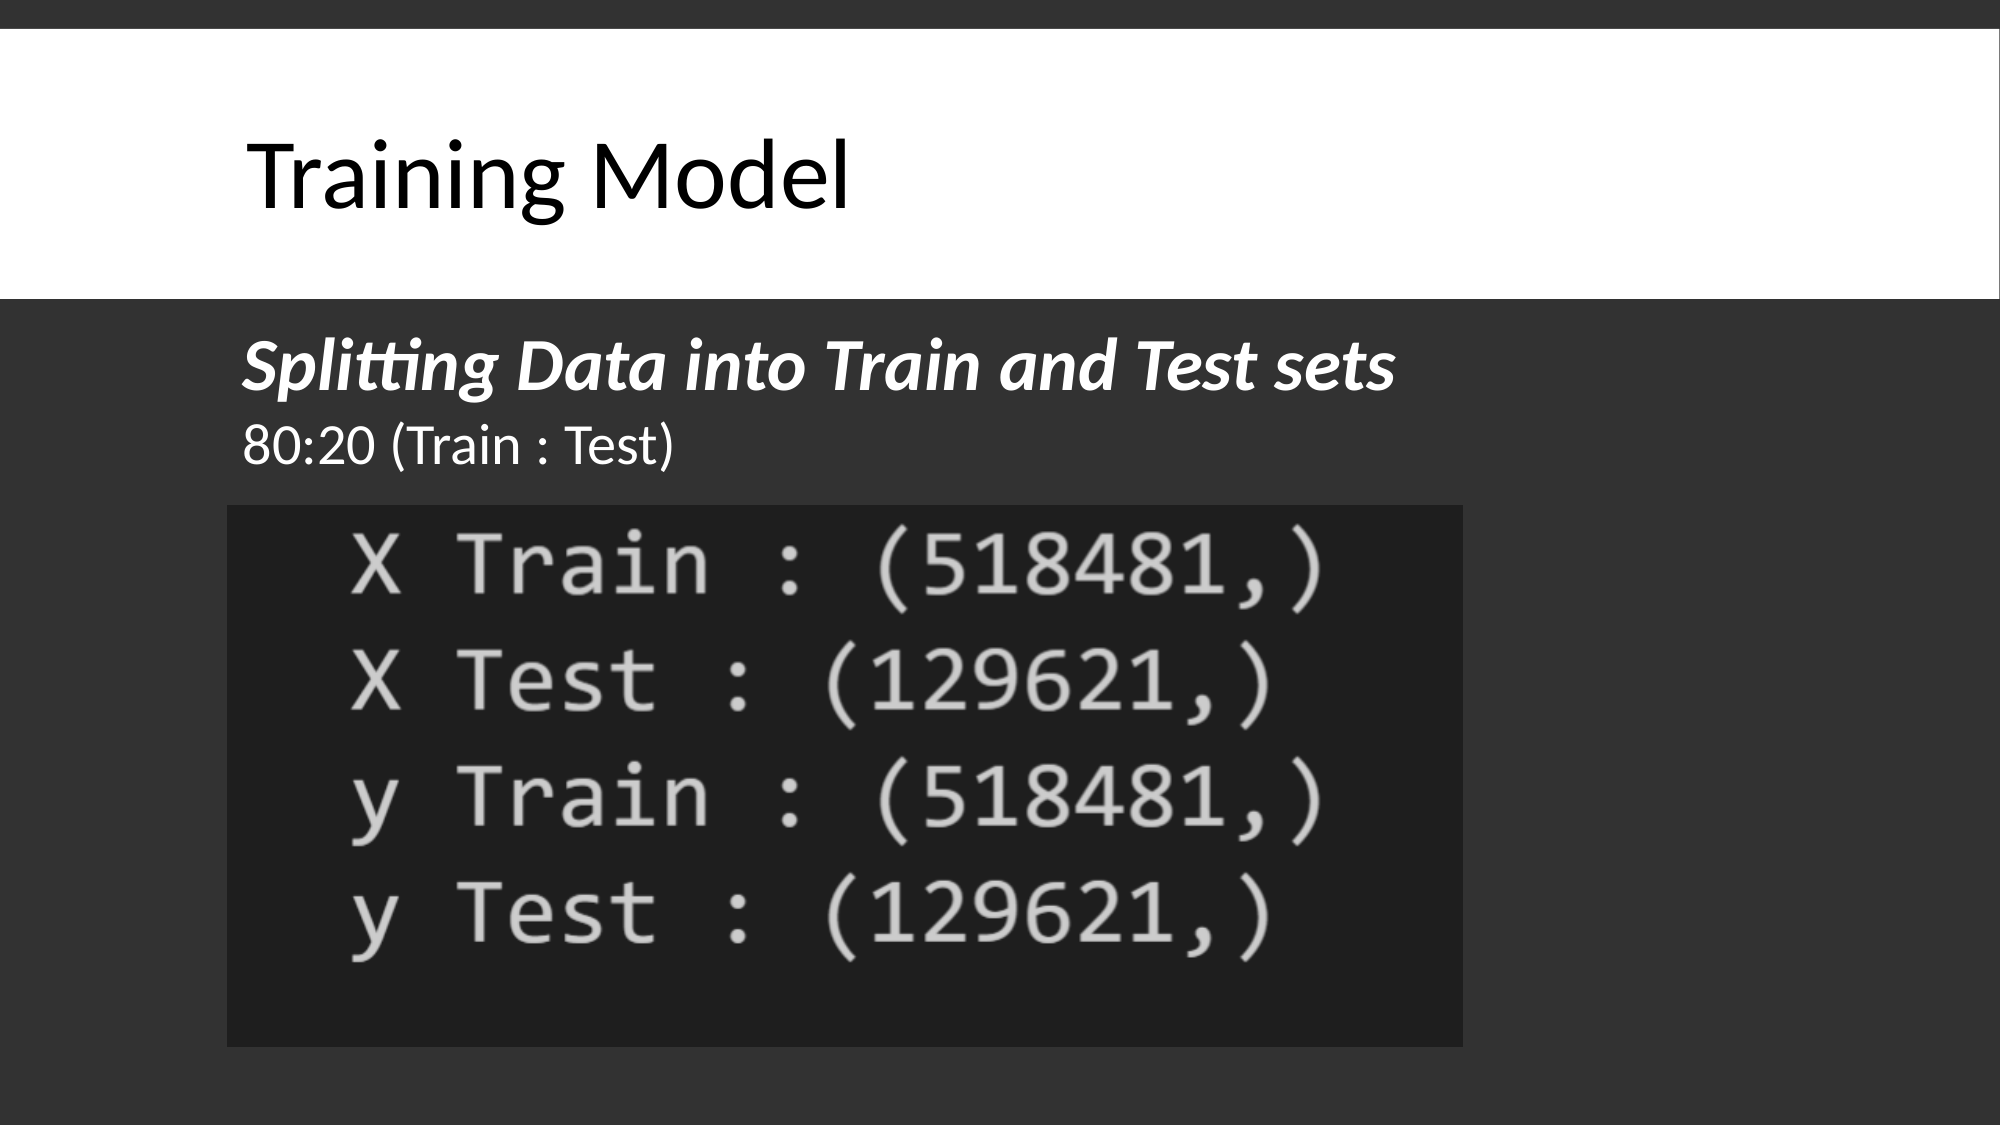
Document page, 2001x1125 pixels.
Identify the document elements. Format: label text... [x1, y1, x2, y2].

text_box Training Model [231, 100, 869, 236]
picture [227, 505, 1463, 1047]
text_box Splitting Data into Train and Test sets 80:20 (Train : Test) [227, 308, 1948, 484]
